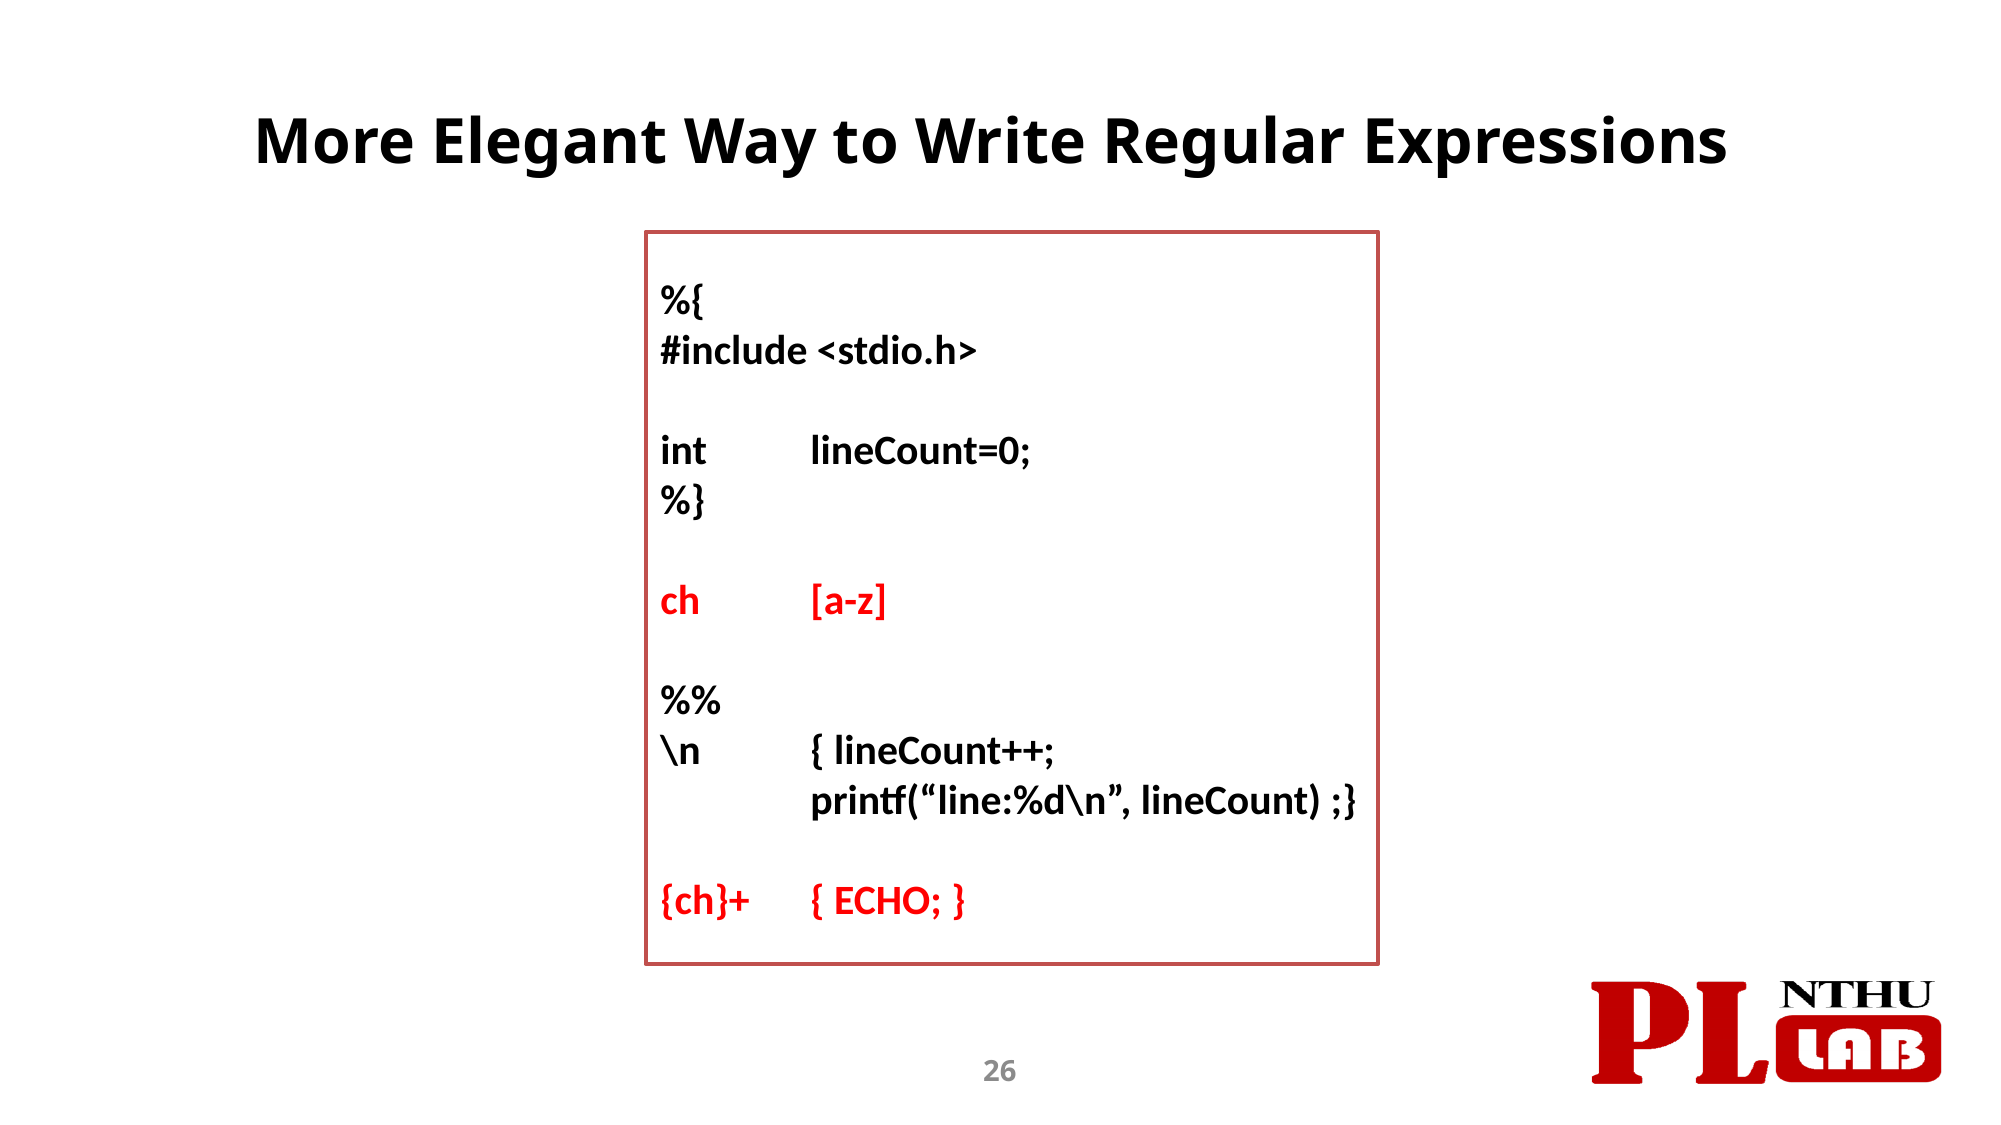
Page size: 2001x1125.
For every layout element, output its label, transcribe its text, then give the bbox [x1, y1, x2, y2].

text_box %{ #include <stdio.h> int lineCount=0; %} ch [a-z] %% \n { lineCount++; printf(“line:%d\n”, lineCount) ;} {ch}+ { ECHO; } [644, 230, 1380, 966]
picture [1582, 964, 1956, 1094]
slide_number 26 [766, 1042, 1234, 1103]
title More Elegant Way to Write Regular Expressions [99, 45, 1900, 233]
